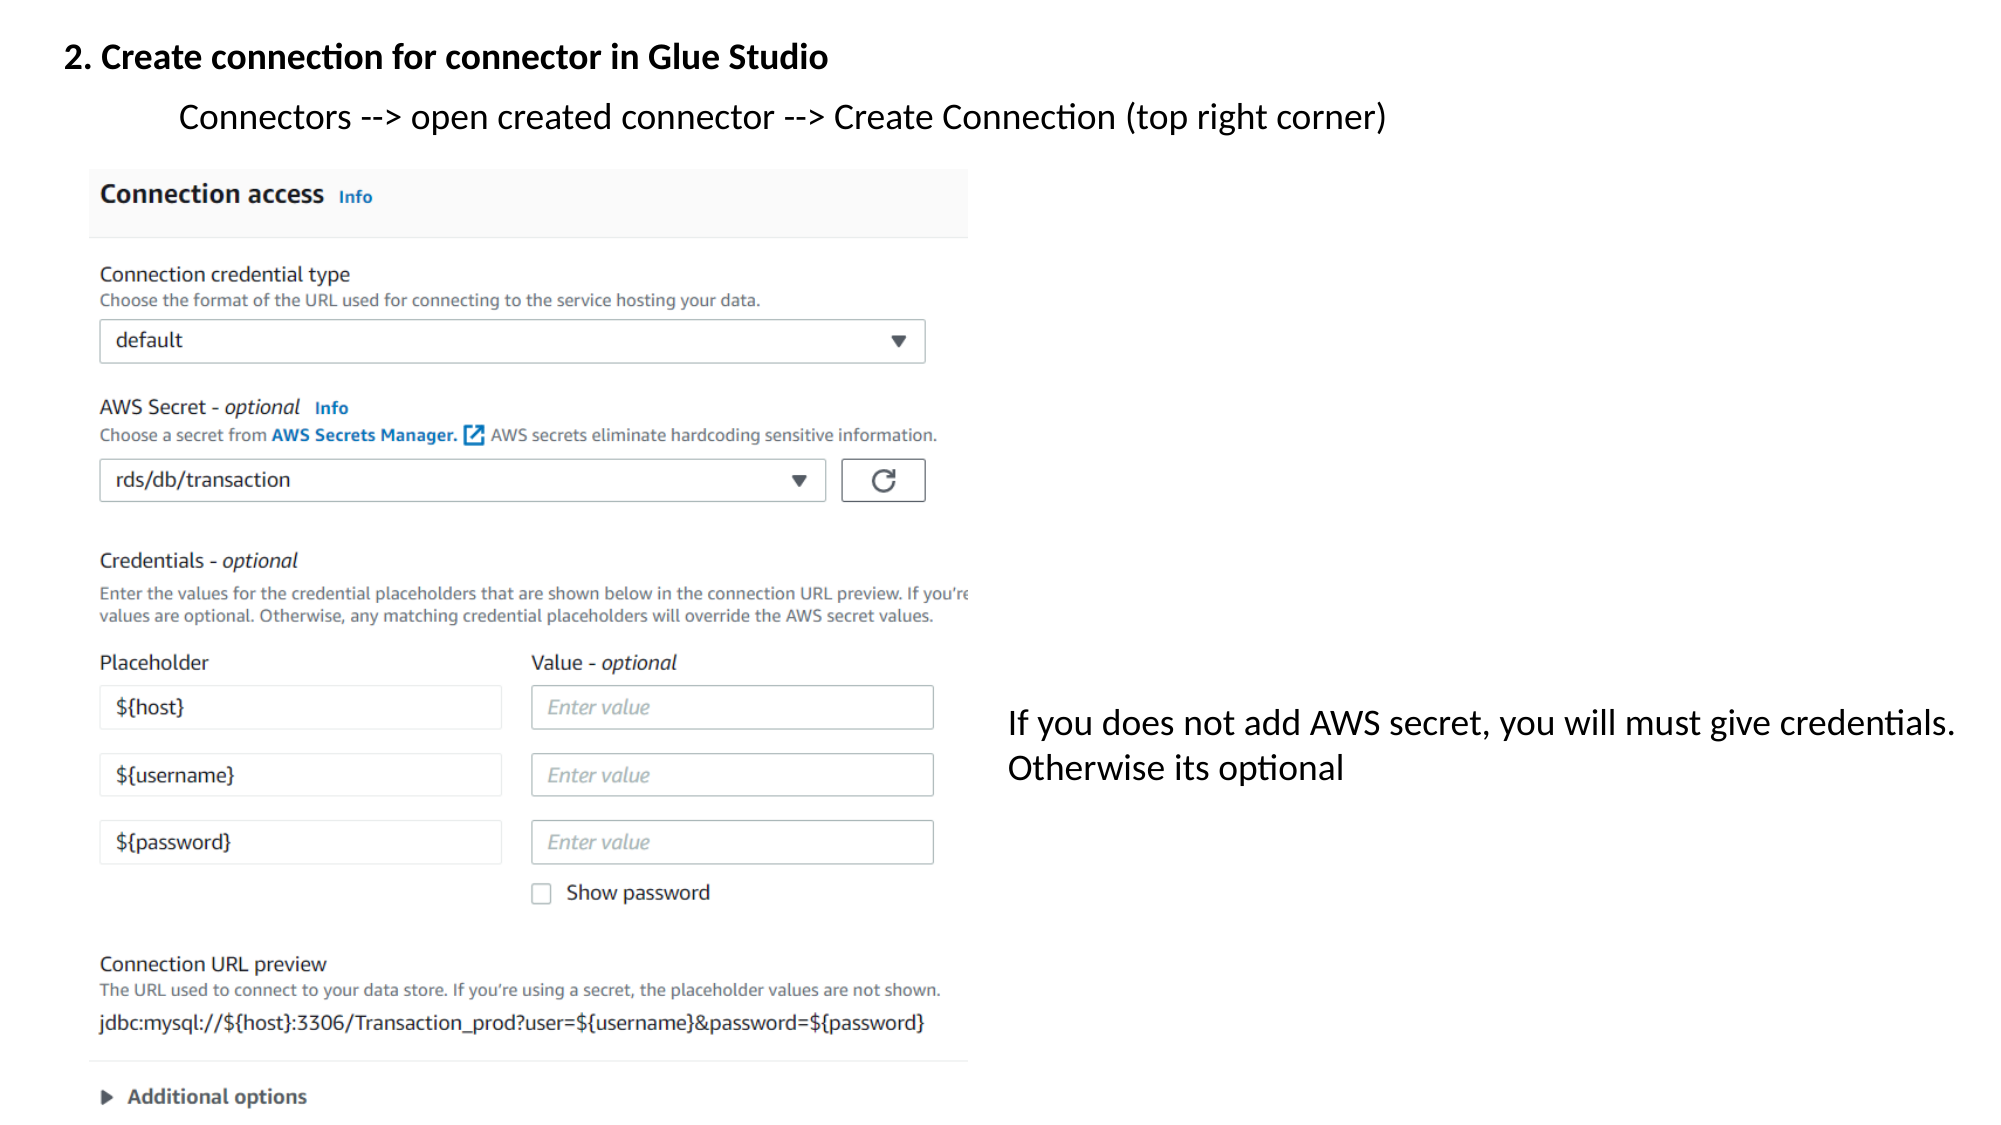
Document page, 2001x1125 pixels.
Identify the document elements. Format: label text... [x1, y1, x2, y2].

text_box Connectors --> open created connector --> Create Connection (top right corner) [164, 85, 1524, 145]
text_box 2. Create connection for connector in Glue Studio [48, 24, 898, 85]
text_box If you does not add AWS secret, you will must give credentials. Otherwise its optional [993, 690, 1994, 796]
picture [89, 169, 968, 1125]
